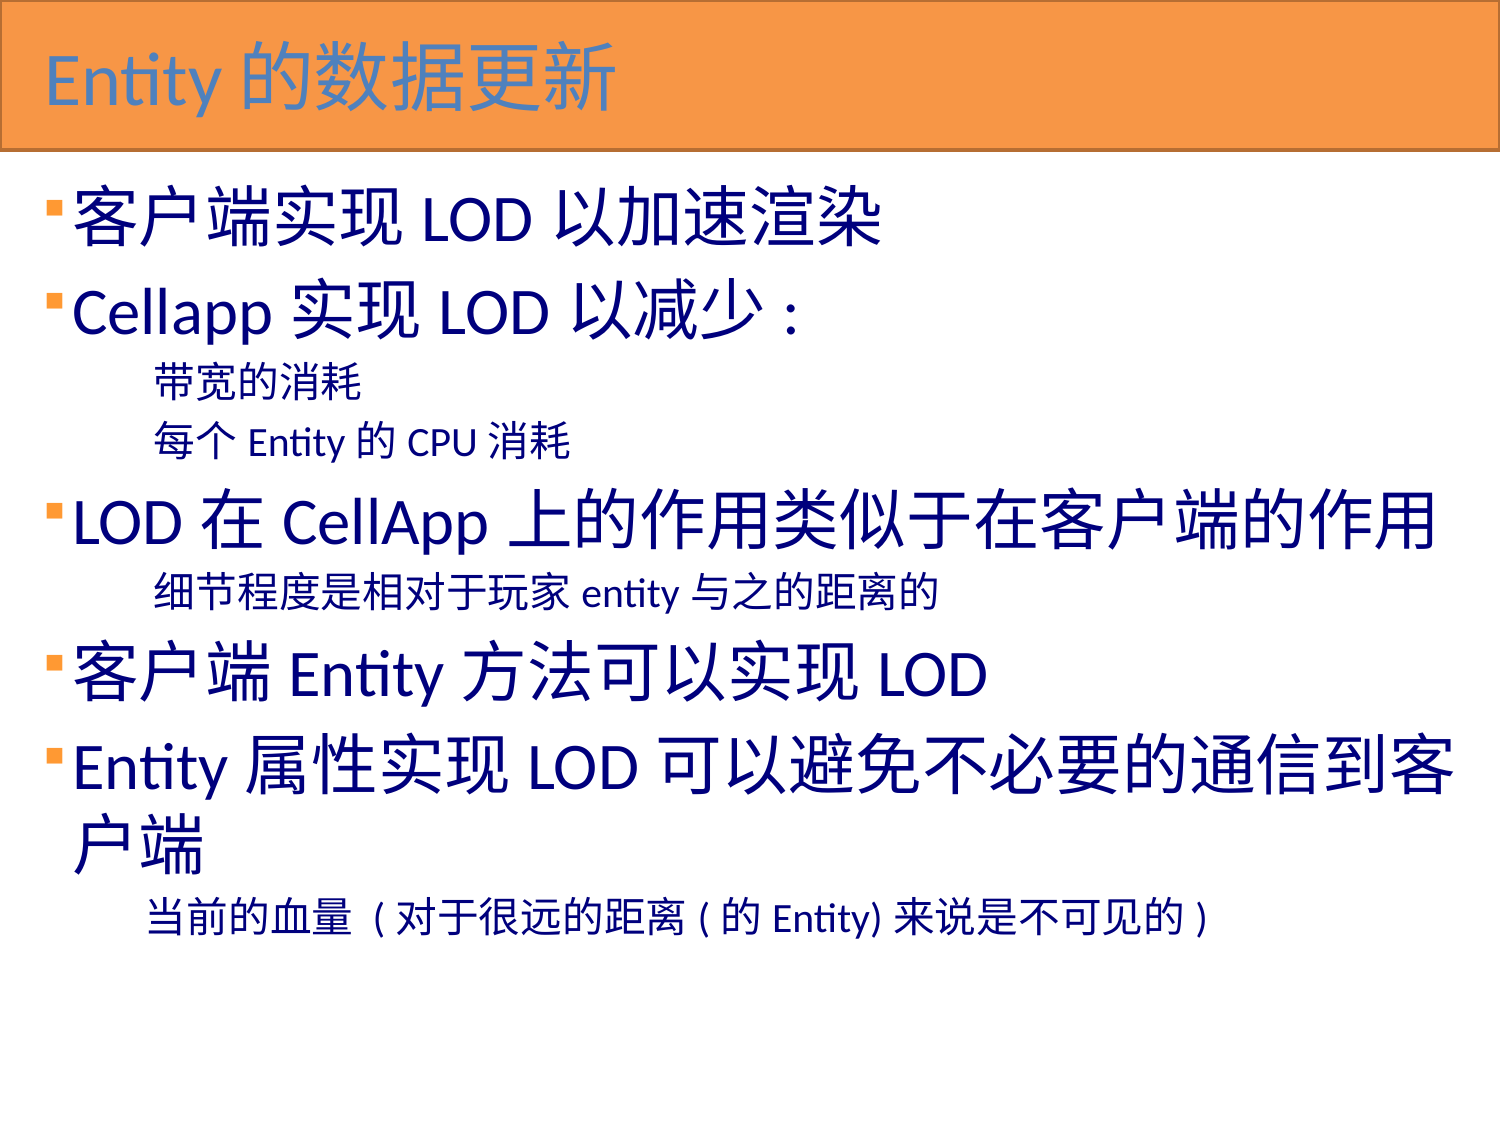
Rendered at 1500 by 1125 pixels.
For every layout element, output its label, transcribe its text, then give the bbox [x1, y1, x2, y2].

text_box 客户端实现LOD以加速渲染 Cellapp实现LOD以减少: 带宽的消耗 每个Entity的CPU消耗 LOD在CellApp上的作用类似于在客户端的作用 细节程度是相对于玩家entity与之的距离的 客户端Entity方法可以实现LOD Entity属性实现LOD可以避免不必要的通信到客户端 当前的血量 (对于很远的距离(的Entity)来说是不可见的) [33, 172, 1469, 1066]
text_box [0, 0, 1500, 152]
title Entity的数据更新 [29, 21, 1188, 129]
